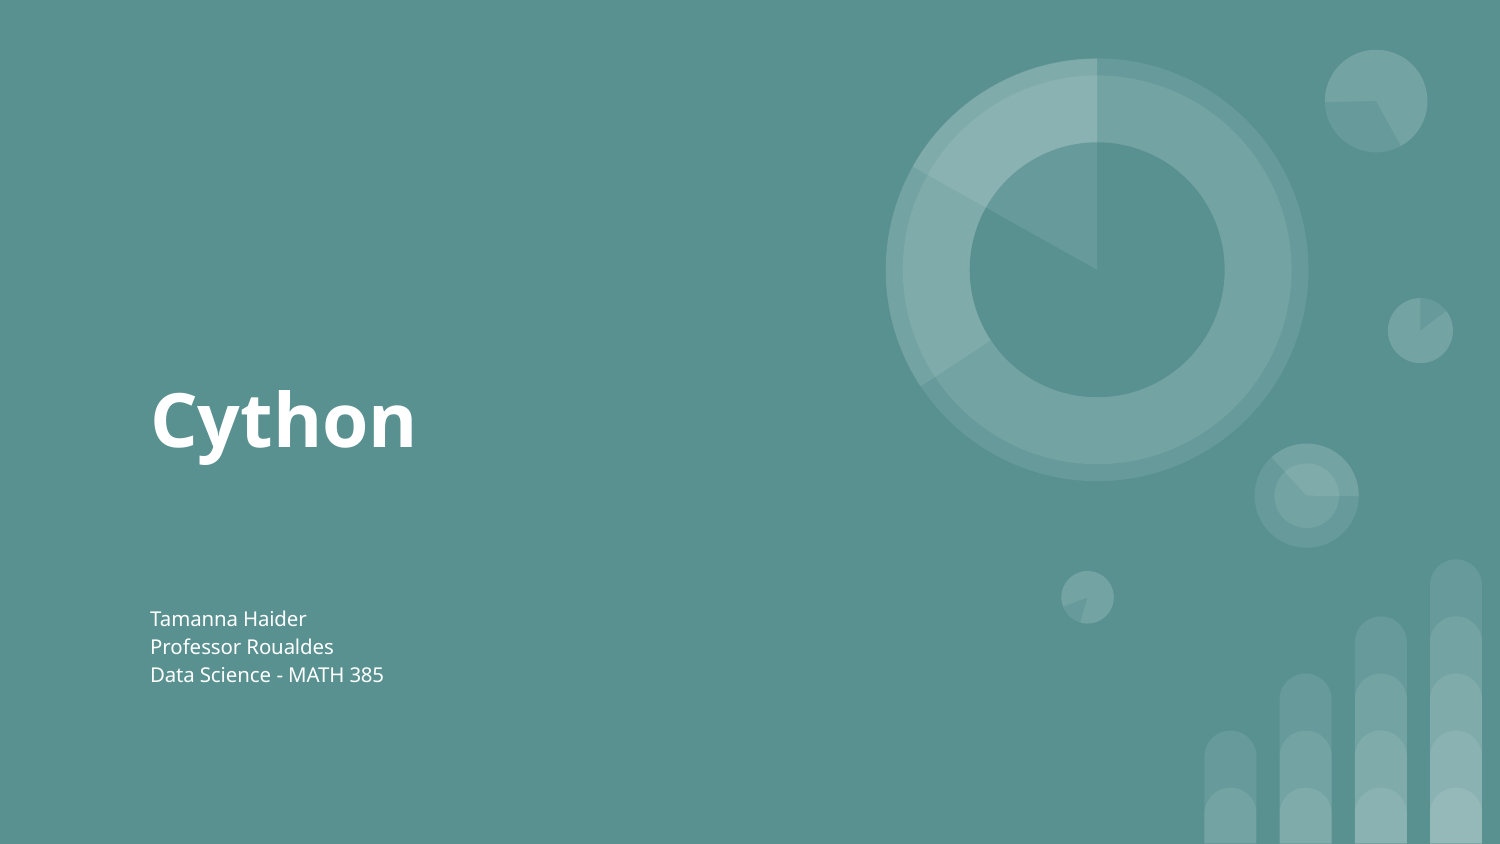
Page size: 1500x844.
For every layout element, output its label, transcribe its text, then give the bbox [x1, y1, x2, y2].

subtitle Tamanna Haider Professor Roualdes Data Science - MATH 385 [135, 589, 834, 704]
title Cython [135, 264, 834, 572]
